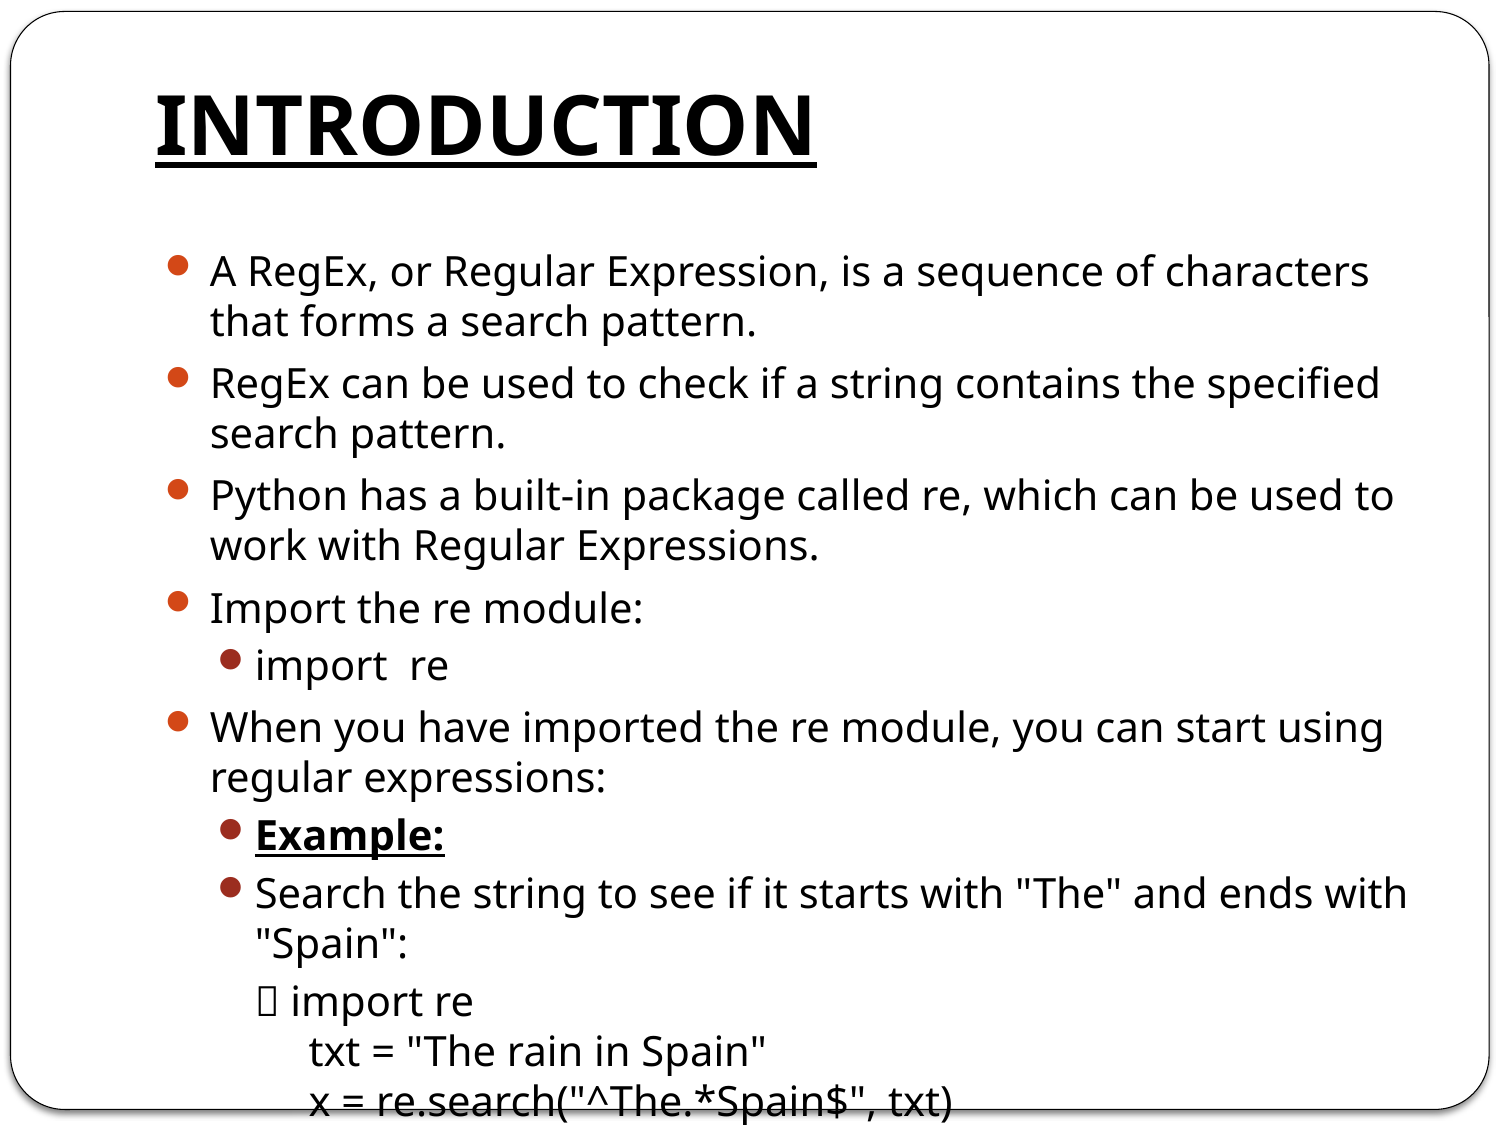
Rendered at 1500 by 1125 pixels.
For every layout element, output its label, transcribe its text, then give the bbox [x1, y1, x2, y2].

list A RegEx, or Regular Expression, is a sequence of characters that forms a search pattern. RegEx can be used to check if a string contains the specified search pattern. Python has a built-in package called re, which can be used to work with Regular Expressions. Import the re module: import re When you have imported the re module, you can start using regular expressions: Example: Search the string to see if it starts with "The" and ends with "Spain":  import re txt = "The rain in Spain" x = re.search("^The.*Spain$", txt) [150, 237, 1425, 988]
title INTRODUCTION [140, 0, 1416, 188]
